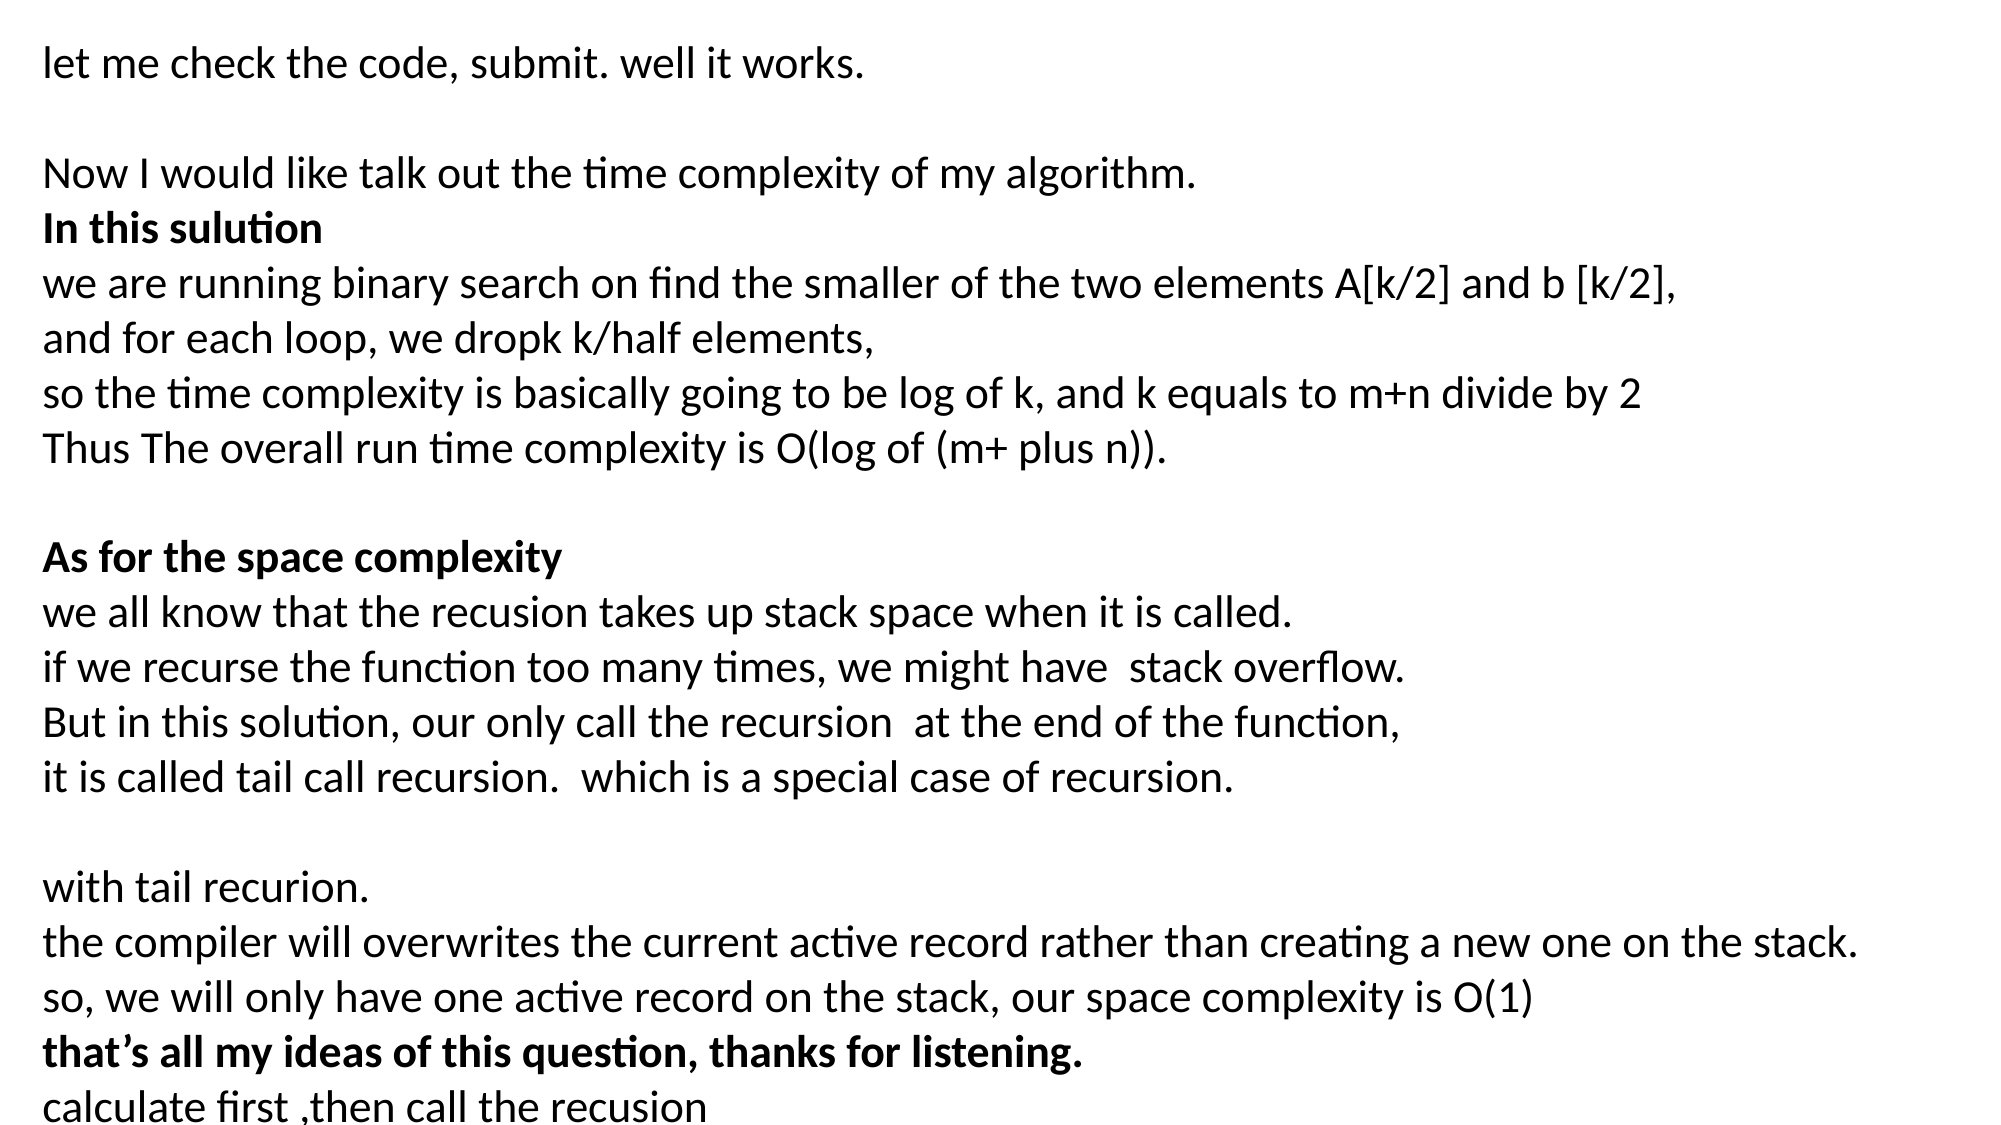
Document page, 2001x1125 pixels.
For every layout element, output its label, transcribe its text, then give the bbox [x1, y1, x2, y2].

text_box let me check the code, submit. well it works. Now I would like talk out the time complexity of my algorithm. In this sulution we are running binary search on find the smaller of the two elements A[k/2] and b [k/2], and for each loop, we dropk k/half elements, so the time complexity is basically going to be log of k, and k equals to m+n divide by 2 Thus The overall run time complexity is O(log of (m+ plus n)). As for the space complexity we all know that the recusion takes up stack space when it is called. if we recurse the function too many times, we might have stack overflow. But in this solution, our only call the recursion at the end of the function, it is called tail call recursion. which is a special case of recursion. with tail recurion. the compiler will overwrites the current active record rather than creating a new one on the stack. so, we will only have one active record on the stack, our space complexity is O(1) that’s all my ideas of this question, thanks for listening. calculate first ,then call the recusion [27, 24, 1933, 1125]
